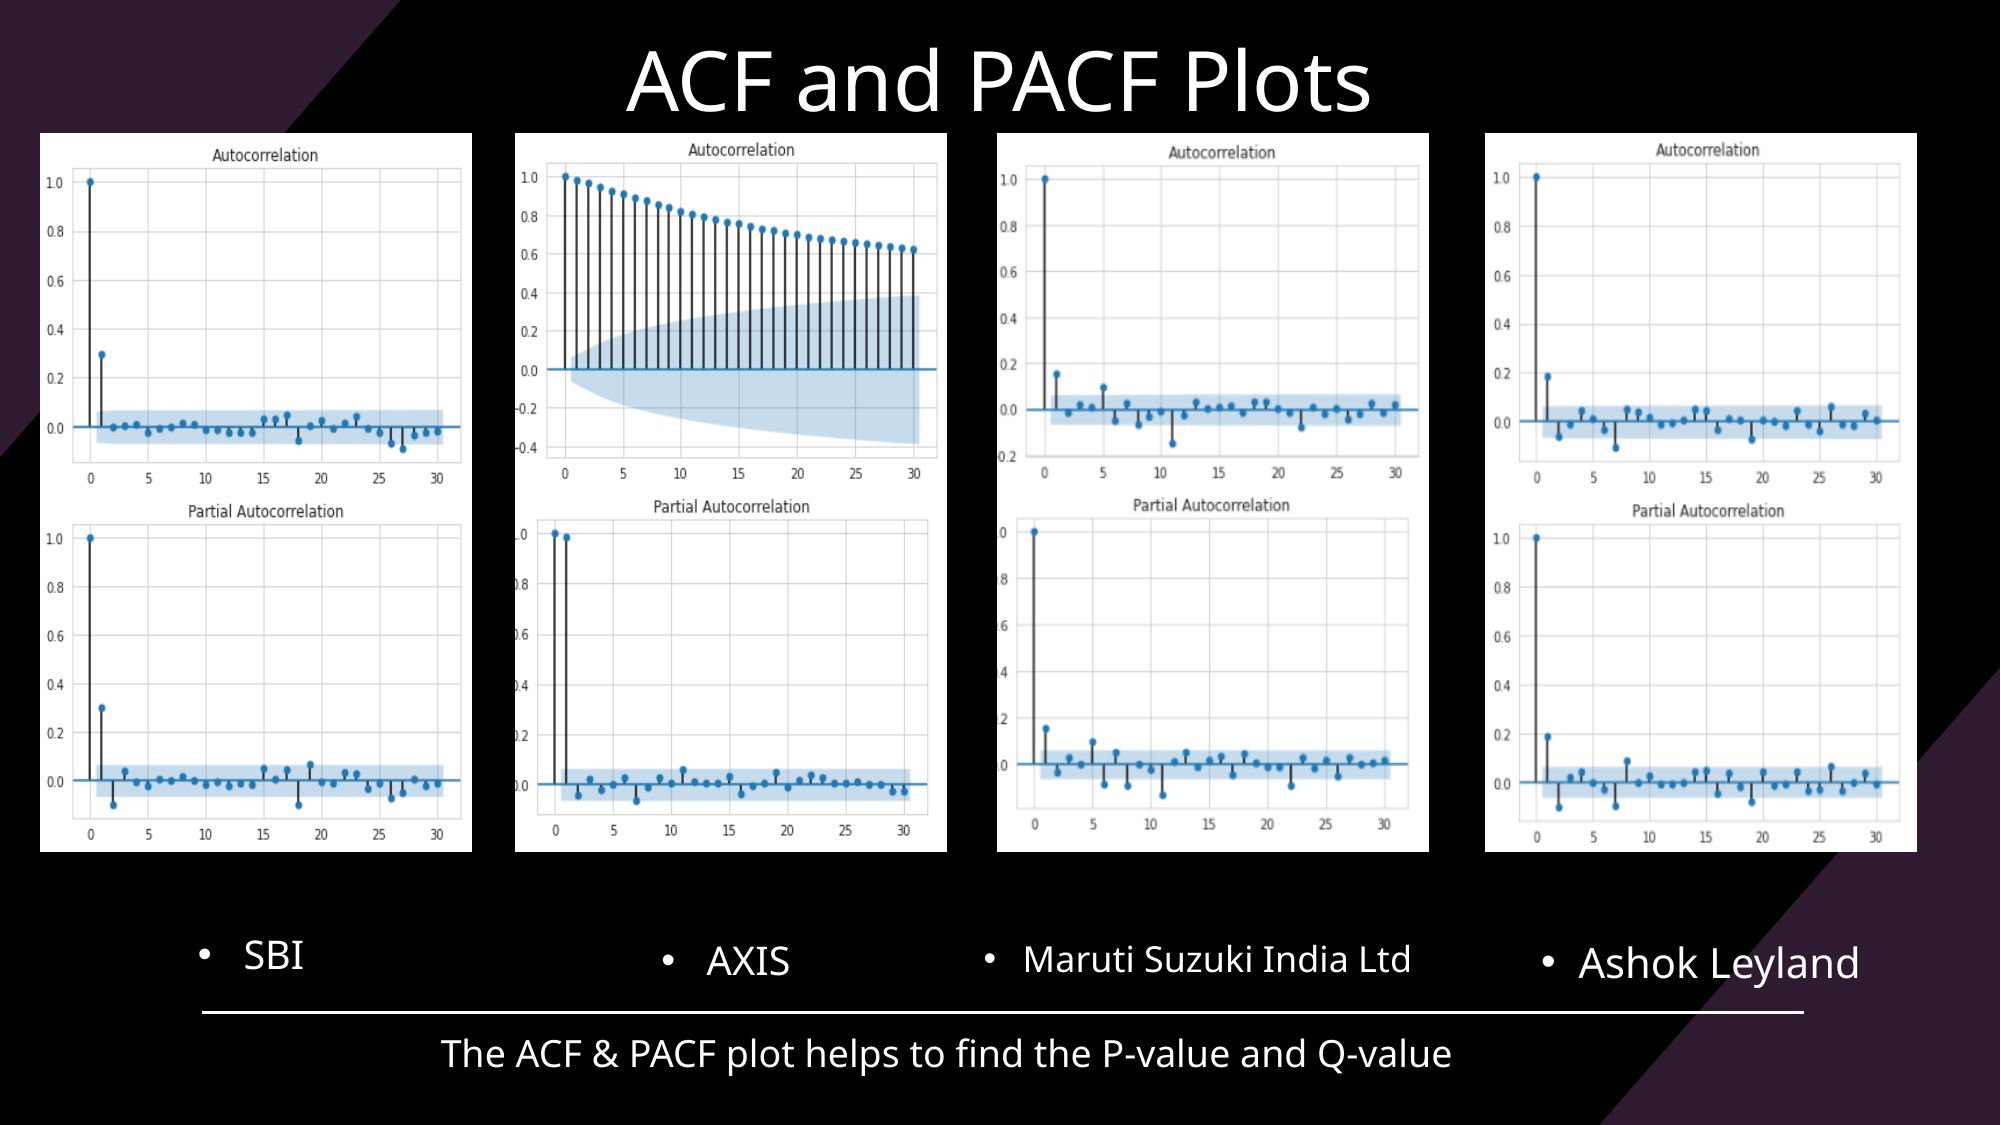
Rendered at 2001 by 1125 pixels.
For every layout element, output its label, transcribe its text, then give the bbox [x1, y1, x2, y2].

text_box SBI [26, 912, 487, 985]
picture [1485, 133, 1917, 852]
text_box The ACF & PACF plot helps to find the P-value and Q-value [426, 1022, 1720, 1083]
picture [997, 133, 1429, 852]
text_box AXIS [500, 919, 961, 992]
list Ashok Leyland [1470, 919, 1932, 992]
picture [40, 133, 473, 852]
picture [515, 133, 947, 852]
text_box Maruti Suzuki India Ltd [968, 920, 1429, 993]
title ACF and PACF Plots [187, 0, 1813, 158]
